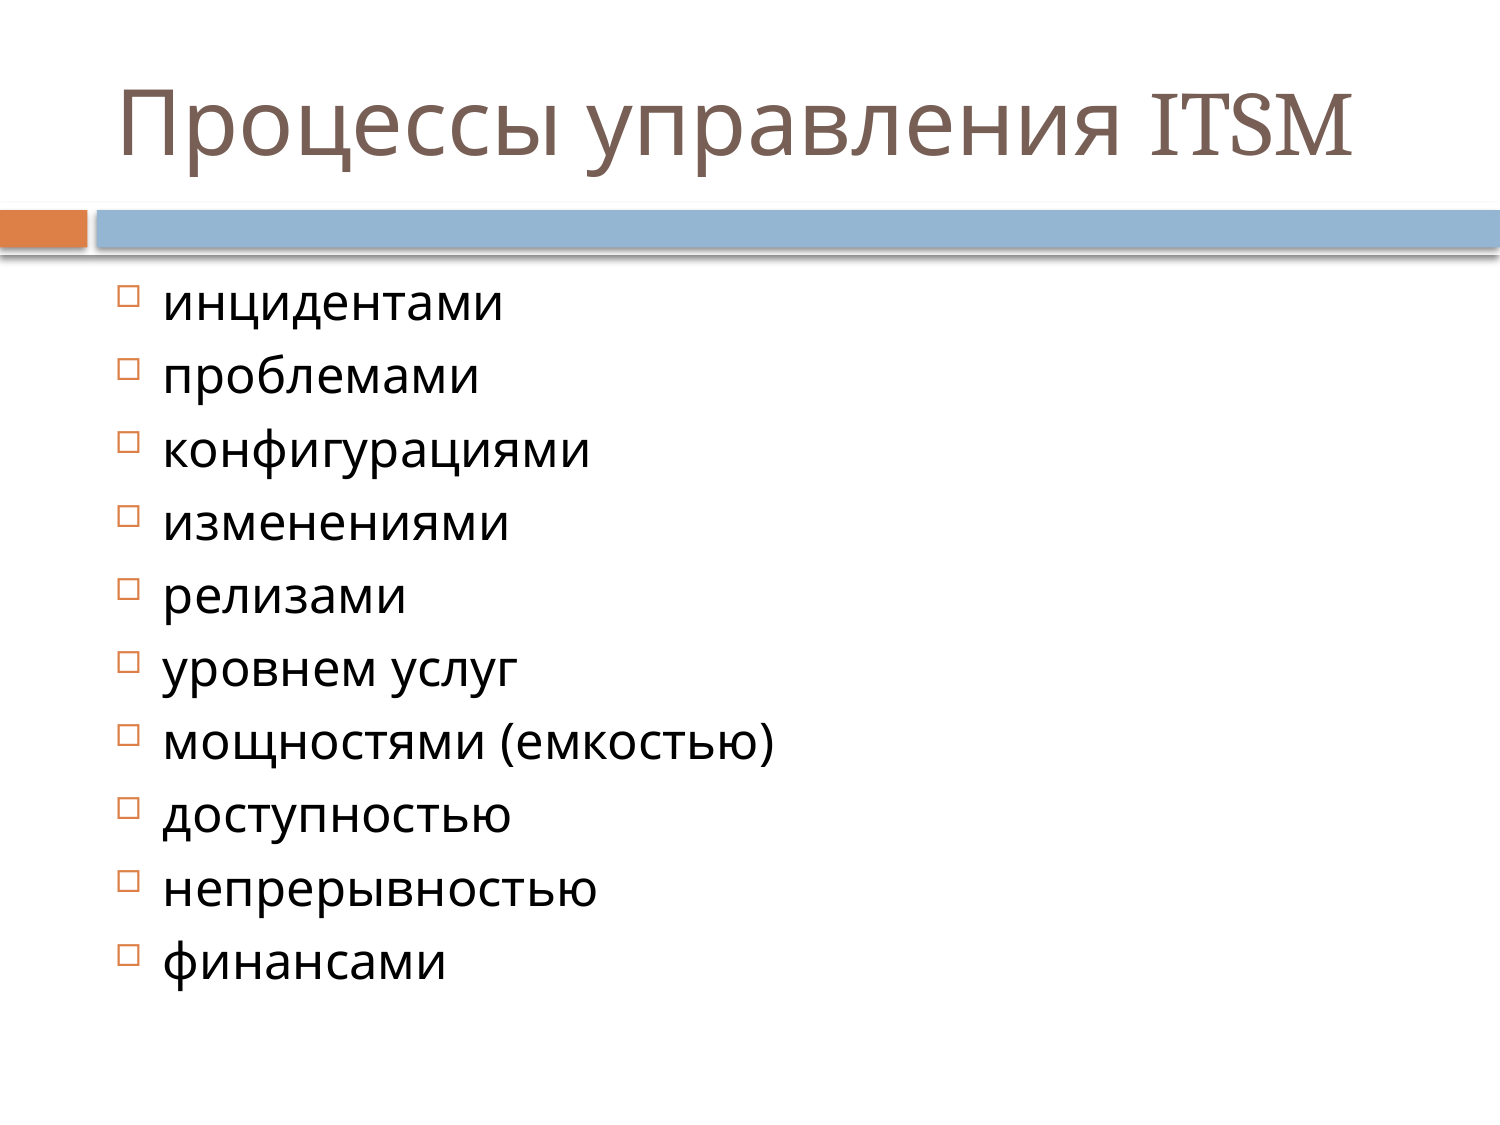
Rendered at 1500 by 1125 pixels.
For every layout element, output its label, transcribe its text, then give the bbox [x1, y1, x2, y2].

list инцидентами проблемами конфигурациями изменениями релизами уровнем услуг мощностями (емкостью) доступностью непрерывностью финансами [100, 262, 1438, 1000]
title Процессы управления ITSM [100, 37, 1438, 200]
